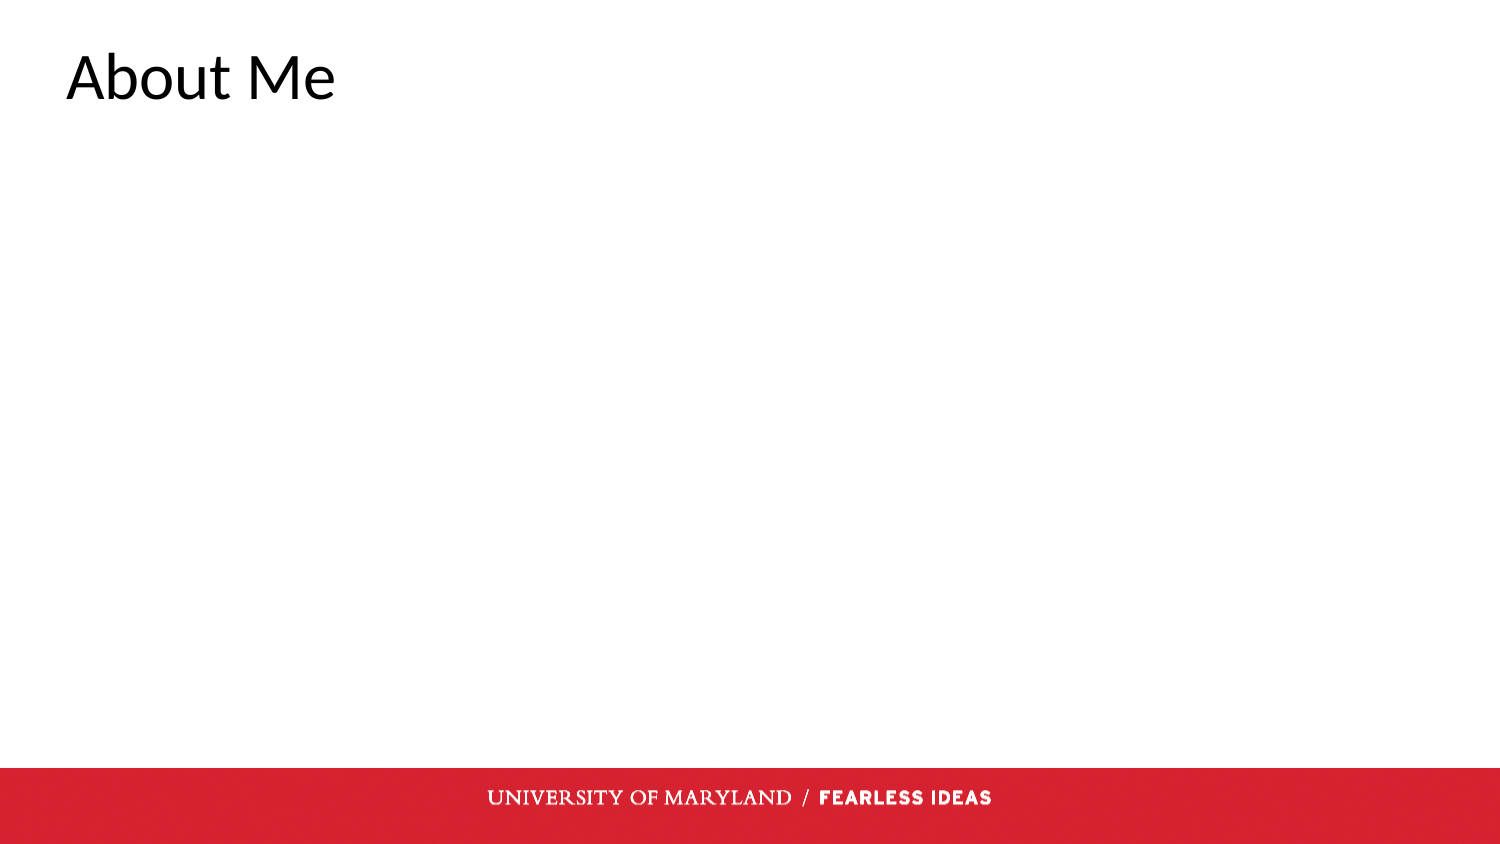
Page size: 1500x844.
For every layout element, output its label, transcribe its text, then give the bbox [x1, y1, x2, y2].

picture [0, 767, 1500, 844]
title About Me [51, 17, 1449, 112]
